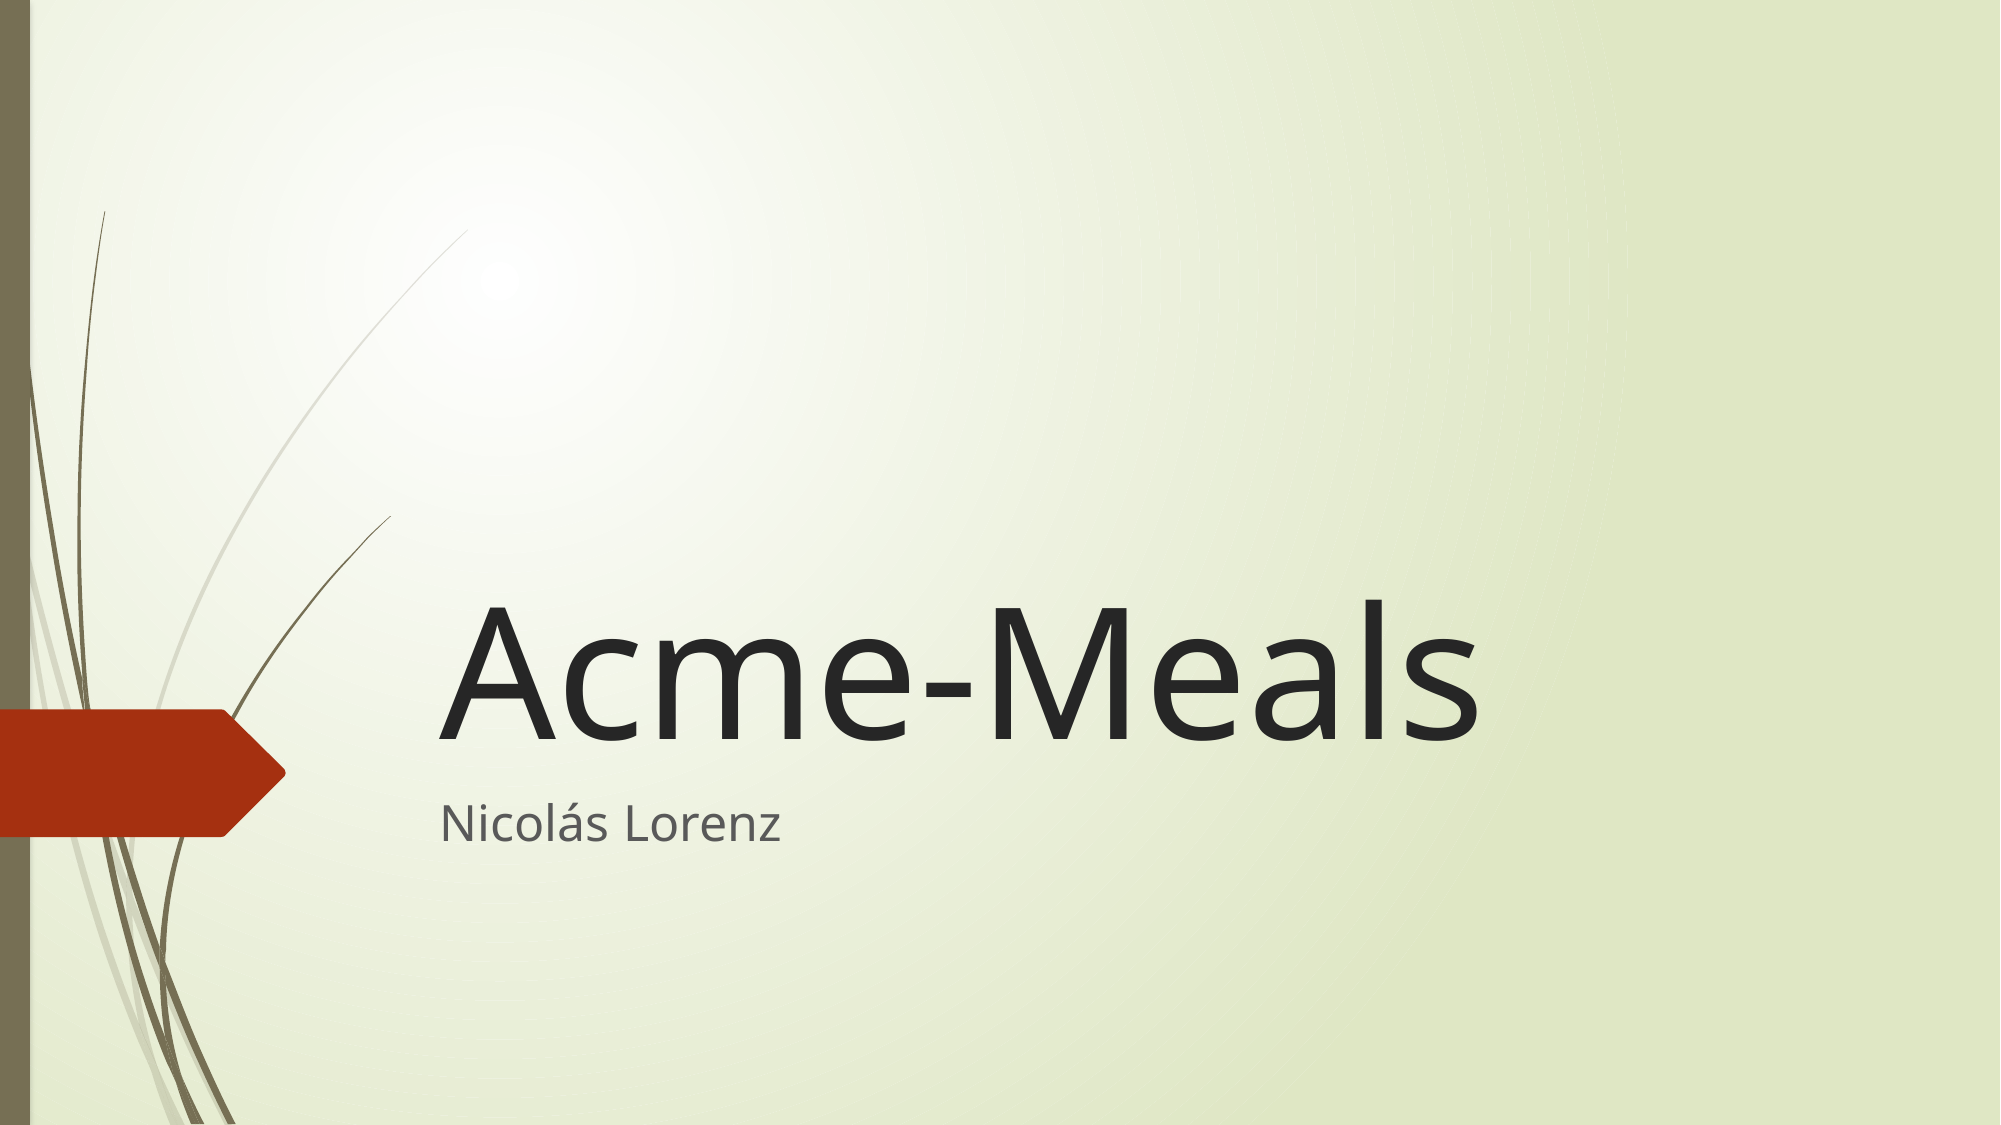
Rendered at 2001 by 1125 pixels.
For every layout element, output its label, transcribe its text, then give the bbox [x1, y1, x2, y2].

title Acme-Meals [424, 412, 1888, 783]
subtitle Nicolás Lorenz [424, 783, 1888, 969]
